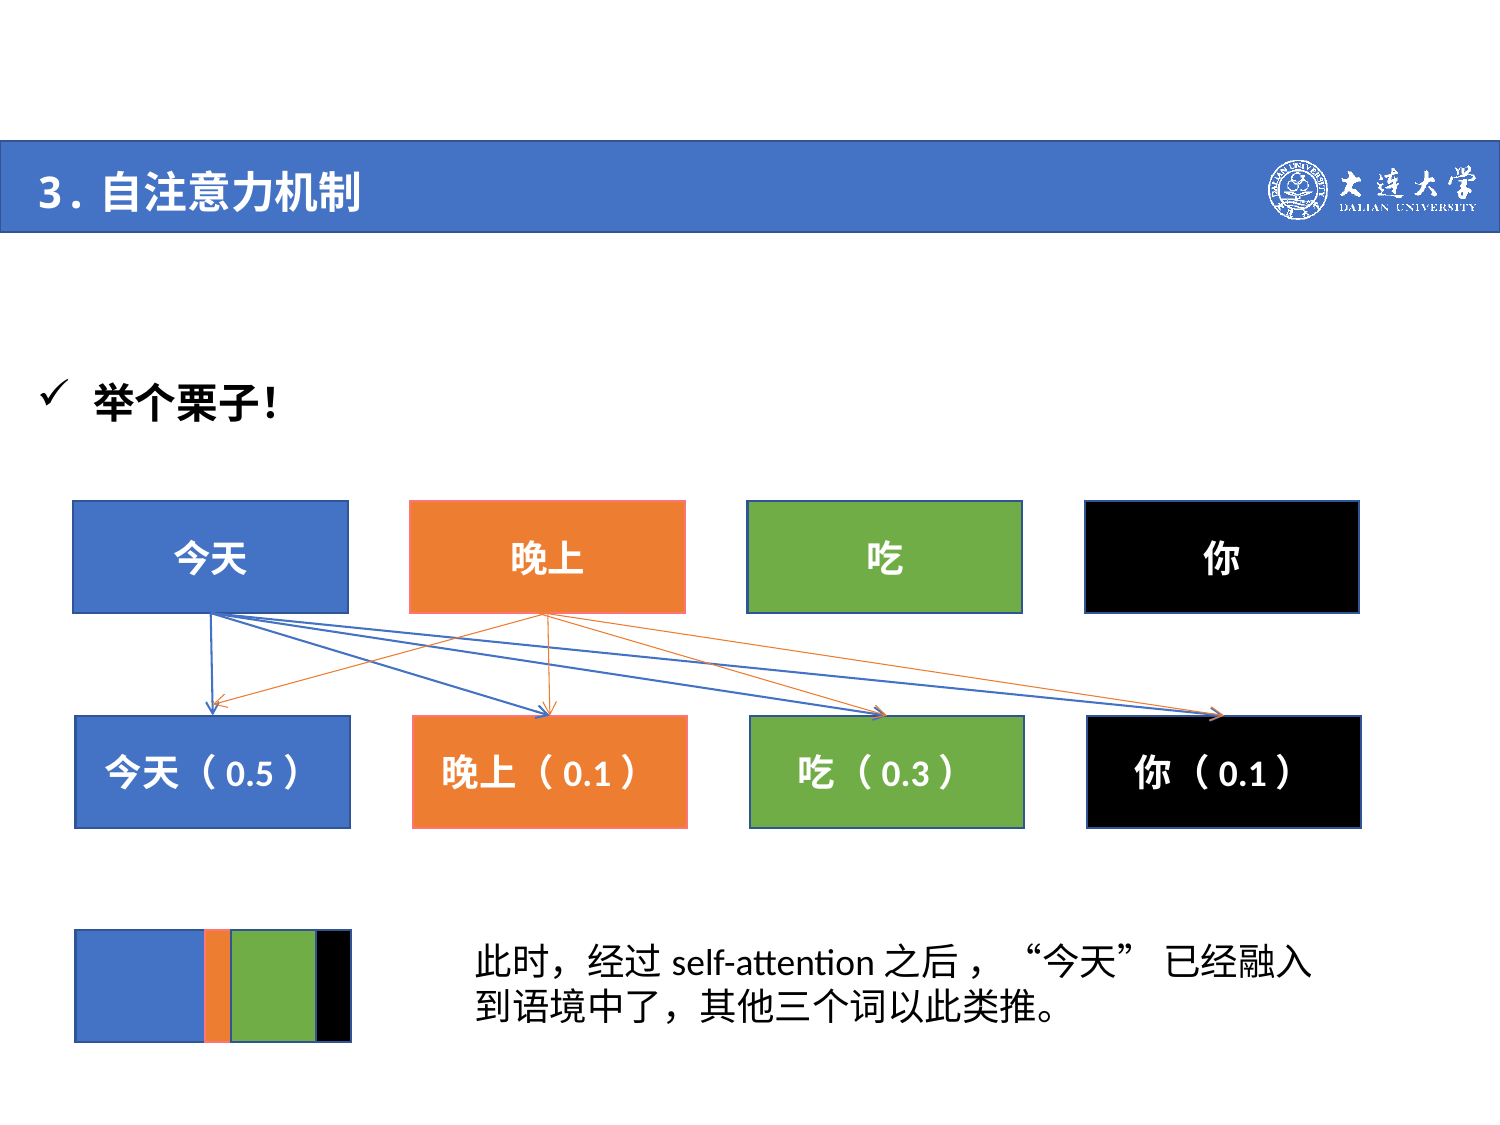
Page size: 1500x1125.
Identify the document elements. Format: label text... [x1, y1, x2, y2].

text_box 举个栗子！ [22, 319, 864, 806]
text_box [538, 612, 1224, 716]
text_box [230, 929, 315, 1043]
text_box 吃（0.3） [749, 716, 1025, 829]
text_box [315, 929, 352, 1043]
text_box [210, 613, 537, 716]
text_box 今天 [72, 500, 349, 614]
picture [1244, 147, 1500, 226]
text_box 你（0.1） [1086, 715, 1362, 829]
text_box 晚上（0.1） [412, 716, 688, 829]
text_box 你 [1084, 500, 1360, 614]
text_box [212, 613, 537, 705]
text_box [0, 140, 1500, 233]
text_box 吃 [746, 500, 1023, 612]
text_box 晚上 [409, 500, 686, 613]
text_box 今天（0.5） [74, 715, 351, 829]
text_box [74, 929, 204, 1043]
text_box 此时，经过self-attention之后 ，“今天” 已经融入到语境中了，其他三个词以此类推。 [460, 930, 1344, 1035]
text_box 3.自注意力机制 [22, 157, 773, 225]
text_box [204, 929, 230, 1043]
